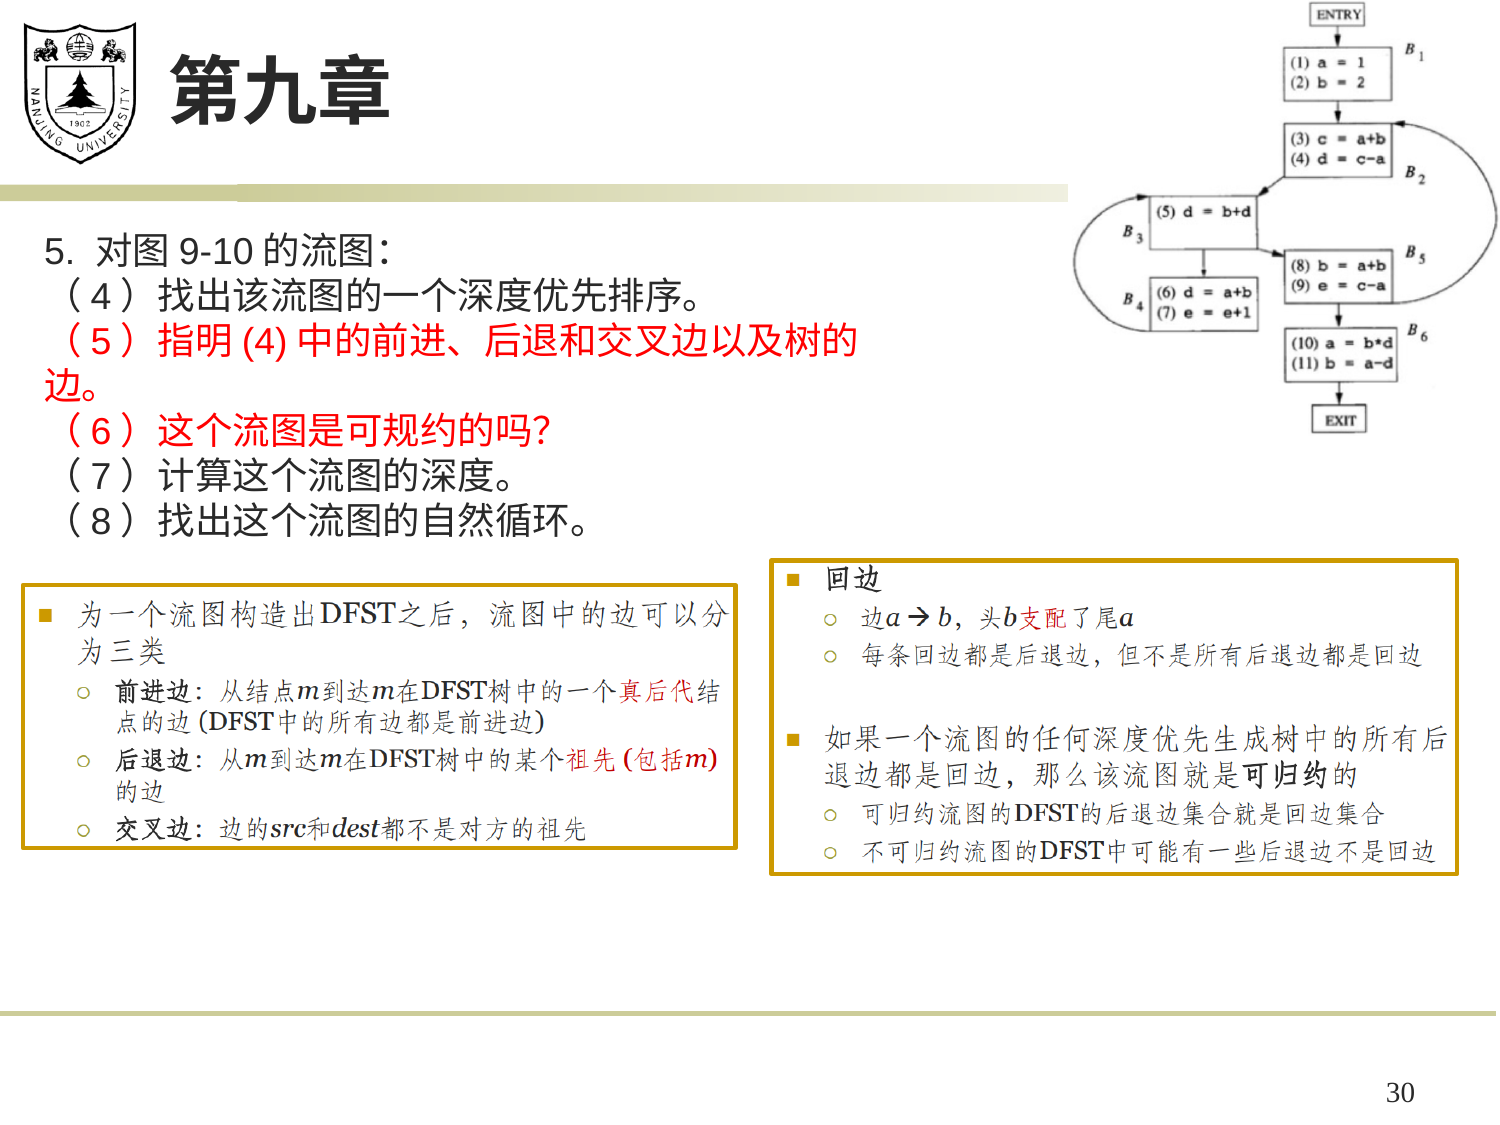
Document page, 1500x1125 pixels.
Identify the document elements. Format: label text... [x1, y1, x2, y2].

picture [773, 562, 1455, 873]
title 第九章 [152, 35, 1063, 141]
picture [1068, 0, 1500, 436]
text_box 5. 对图9-10的流图： （4）找出该流图的一个深度优先排序。 （5）指明(4)中的前进、后退和交叉边以及树的边。 （6）这个流图是可规约的吗？ （7）计算这个流图的深度。 （8）找出这个流图的自然循环。 [29, 219, 904, 550]
picture [17, 18, 143, 168]
picture [24, 586, 734, 847]
picture [0, 1011, 1496, 1016]
